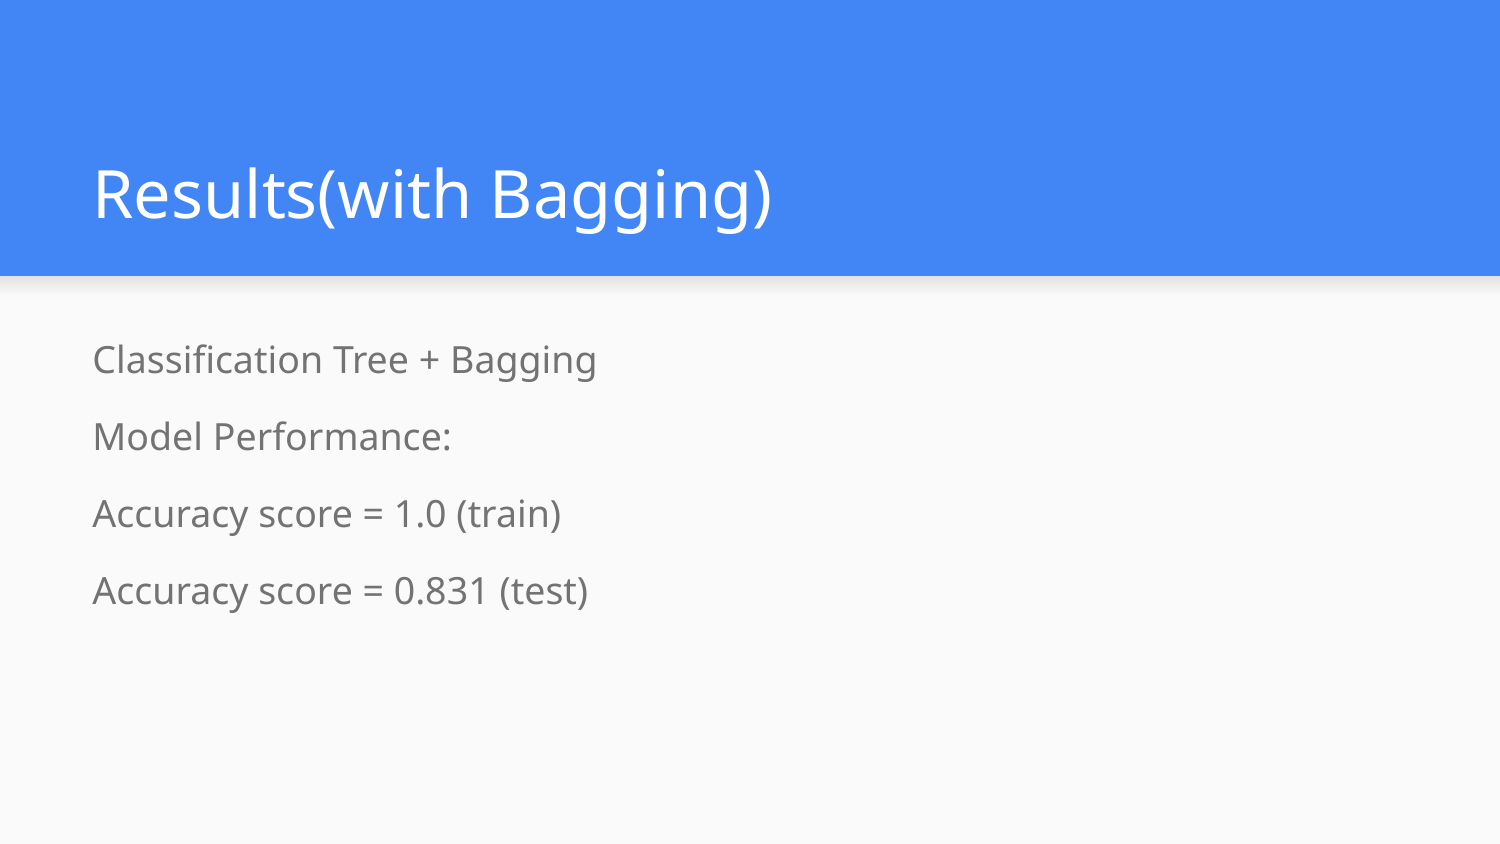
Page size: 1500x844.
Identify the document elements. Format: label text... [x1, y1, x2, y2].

title Results(with Bagging) [77, 121, 1427, 248]
list Classification Tree + Bagging Model Performance: Accuracy score = 1.0 (train) Accuracy score = 0.831 (test) [77, 314, 1427, 760]
